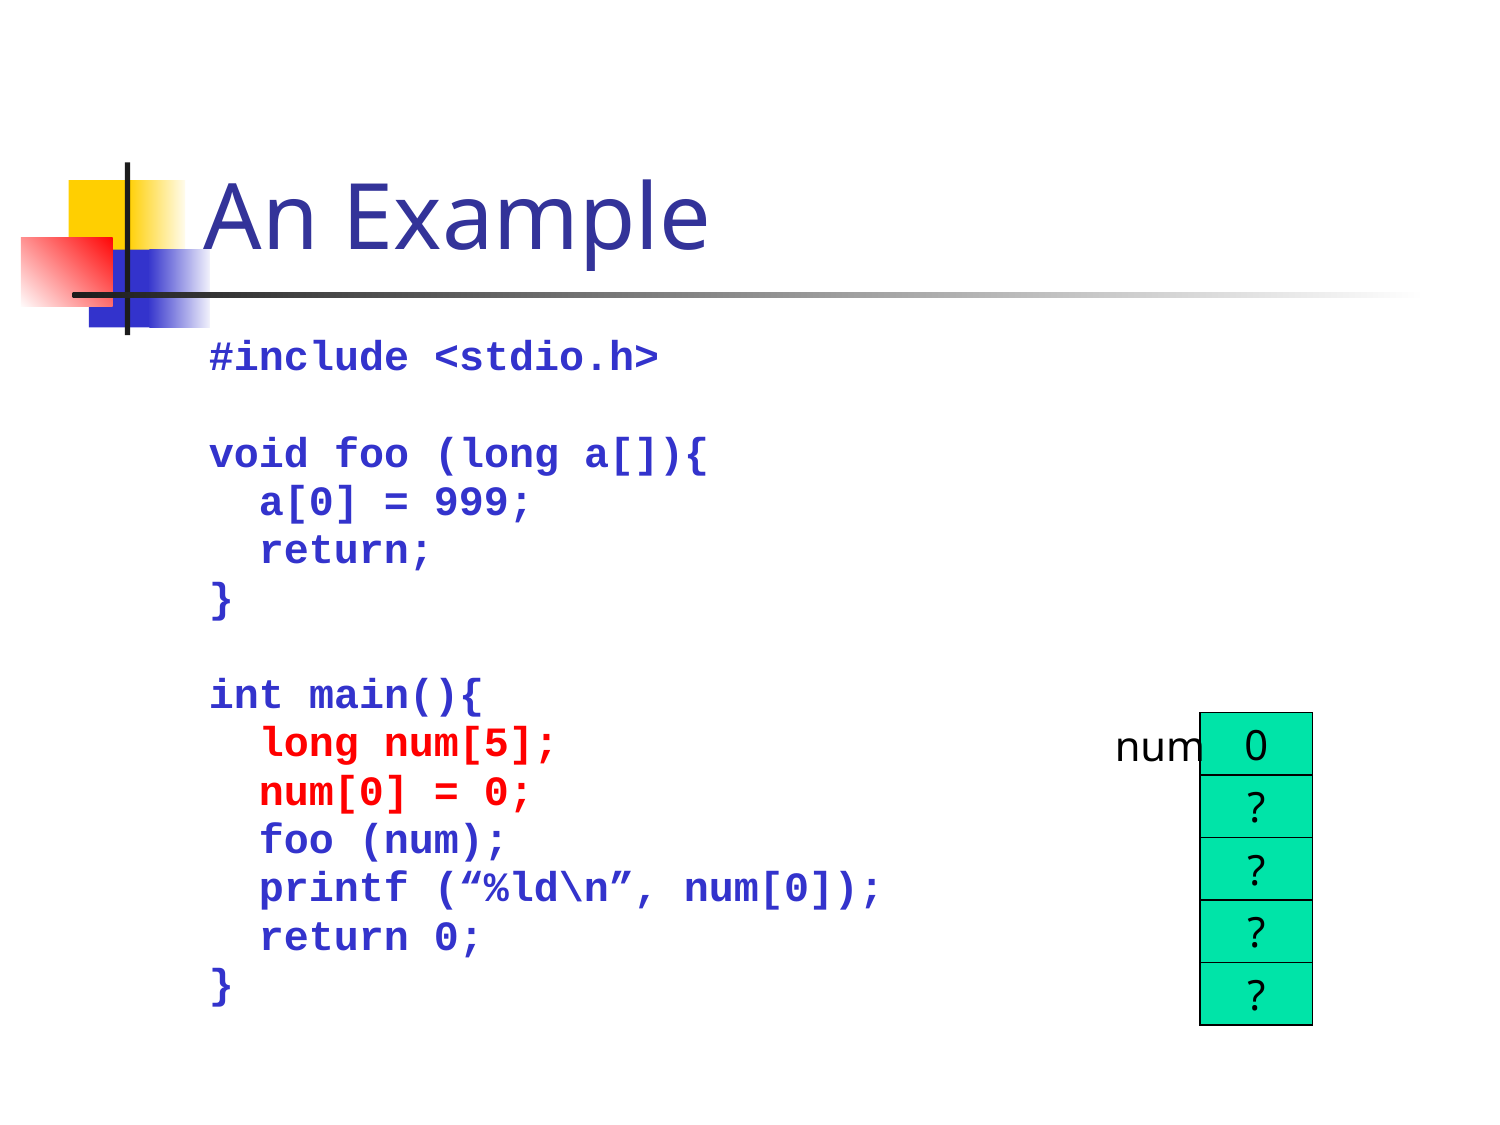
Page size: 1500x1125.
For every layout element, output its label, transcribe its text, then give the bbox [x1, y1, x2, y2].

title An Example [188, 35, 1468, 275]
text_box ? [1200, 837, 1313, 900]
text_box ? [1200, 774, 1313, 837]
text_box ? [1200, 962, 1313, 1025]
text_box ? [1200, 900, 1313, 962]
list #include <stdio.h> void foo (long a[]){ a[0] = 999; return; } int main(){ long num[5]; num[0] = 0; foo (num); printf (“%ld\n”, num[0]); return 0; } [193, 331, 1469, 1006]
text_box 0 [1225, 712, 1313, 774]
text_box num [1100, 712, 1225, 778]
